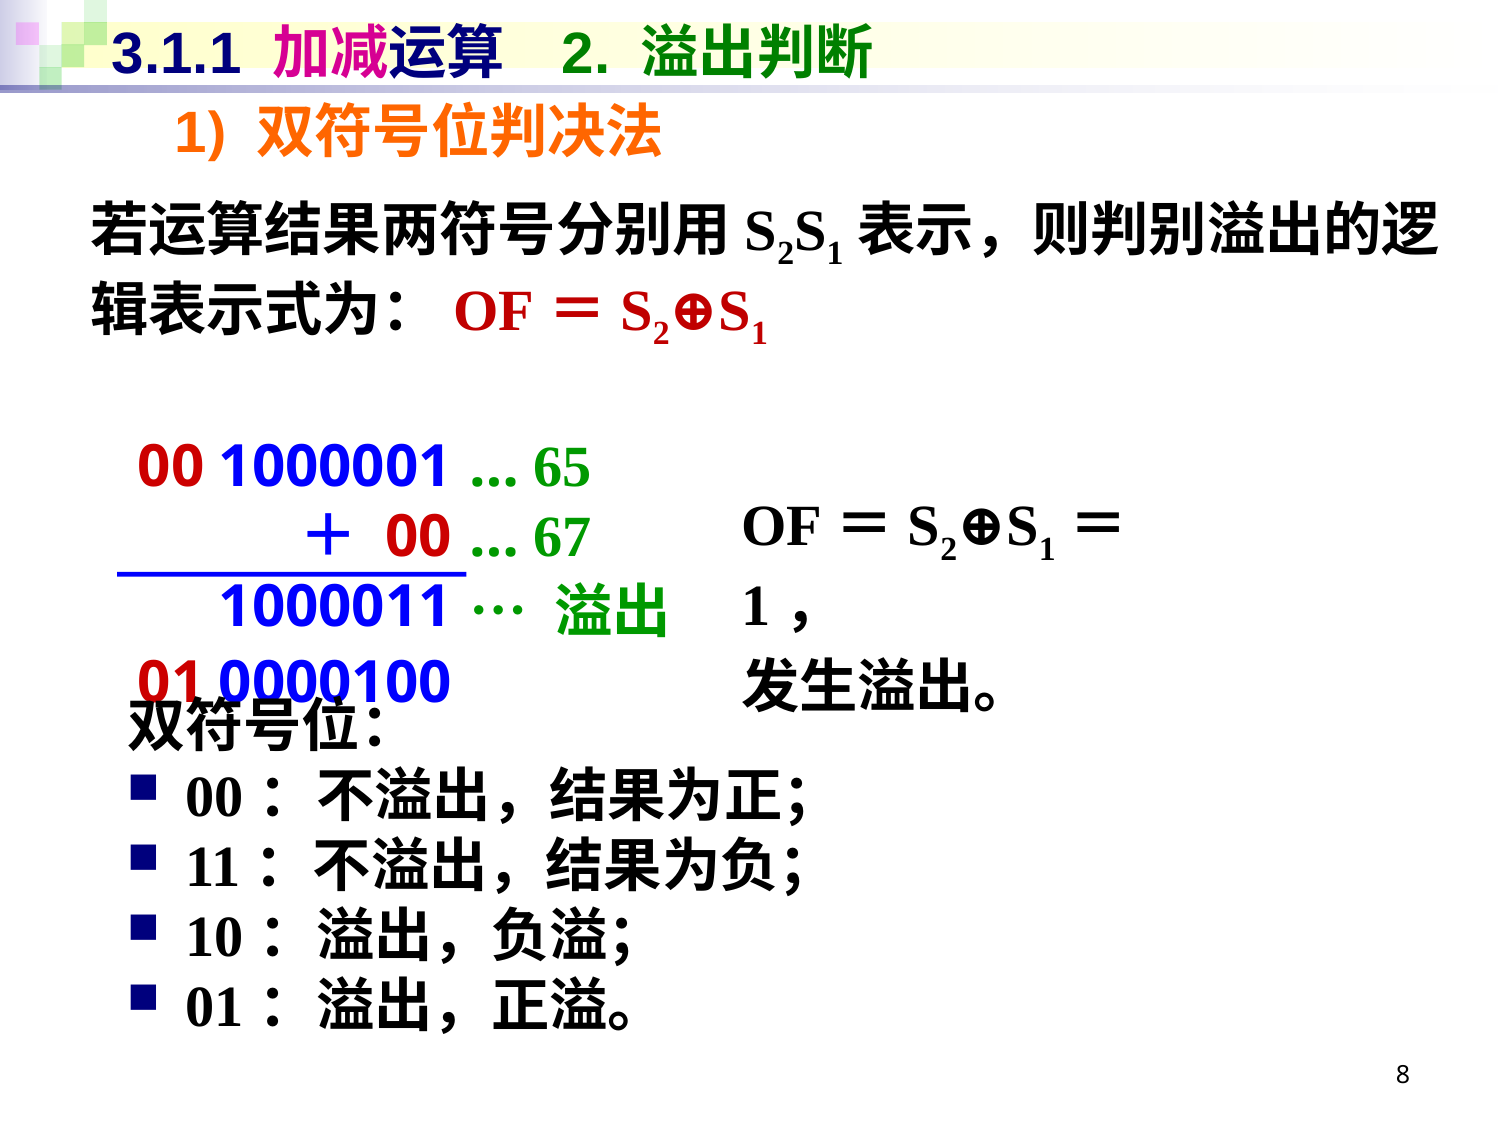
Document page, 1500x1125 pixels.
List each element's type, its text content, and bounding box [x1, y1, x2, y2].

list 若运算结果两符号分别用S2S1表示，则判别溢出的逻辑表示式为：OF＝S2⊕S1 [74, 184, 1471, 351]
text_box 1) 双符号位判决法 [159, 86, 1463, 173]
slide_number 8 [1074, 1024, 1426, 1101]
title 3.1.1 加减运算 2. 溢出判断 [96, 6, 1448, 94]
text_box … 65 … 67 … 溢出 [454, 420, 703, 652]
text_box 双符号位： 00：不溢出，结果为正； 11：不溢出，结果为负； 10：溢出，负溢； 01：溢出，正溢。 [112, 680, 857, 1046]
text_box OF＝S2⊕S1＝1， 发生溢出。 [726, 479, 1258, 657]
text_box 00 1000001 ＋ 00 1000011 01 0000100 [53, 420, 467, 722]
